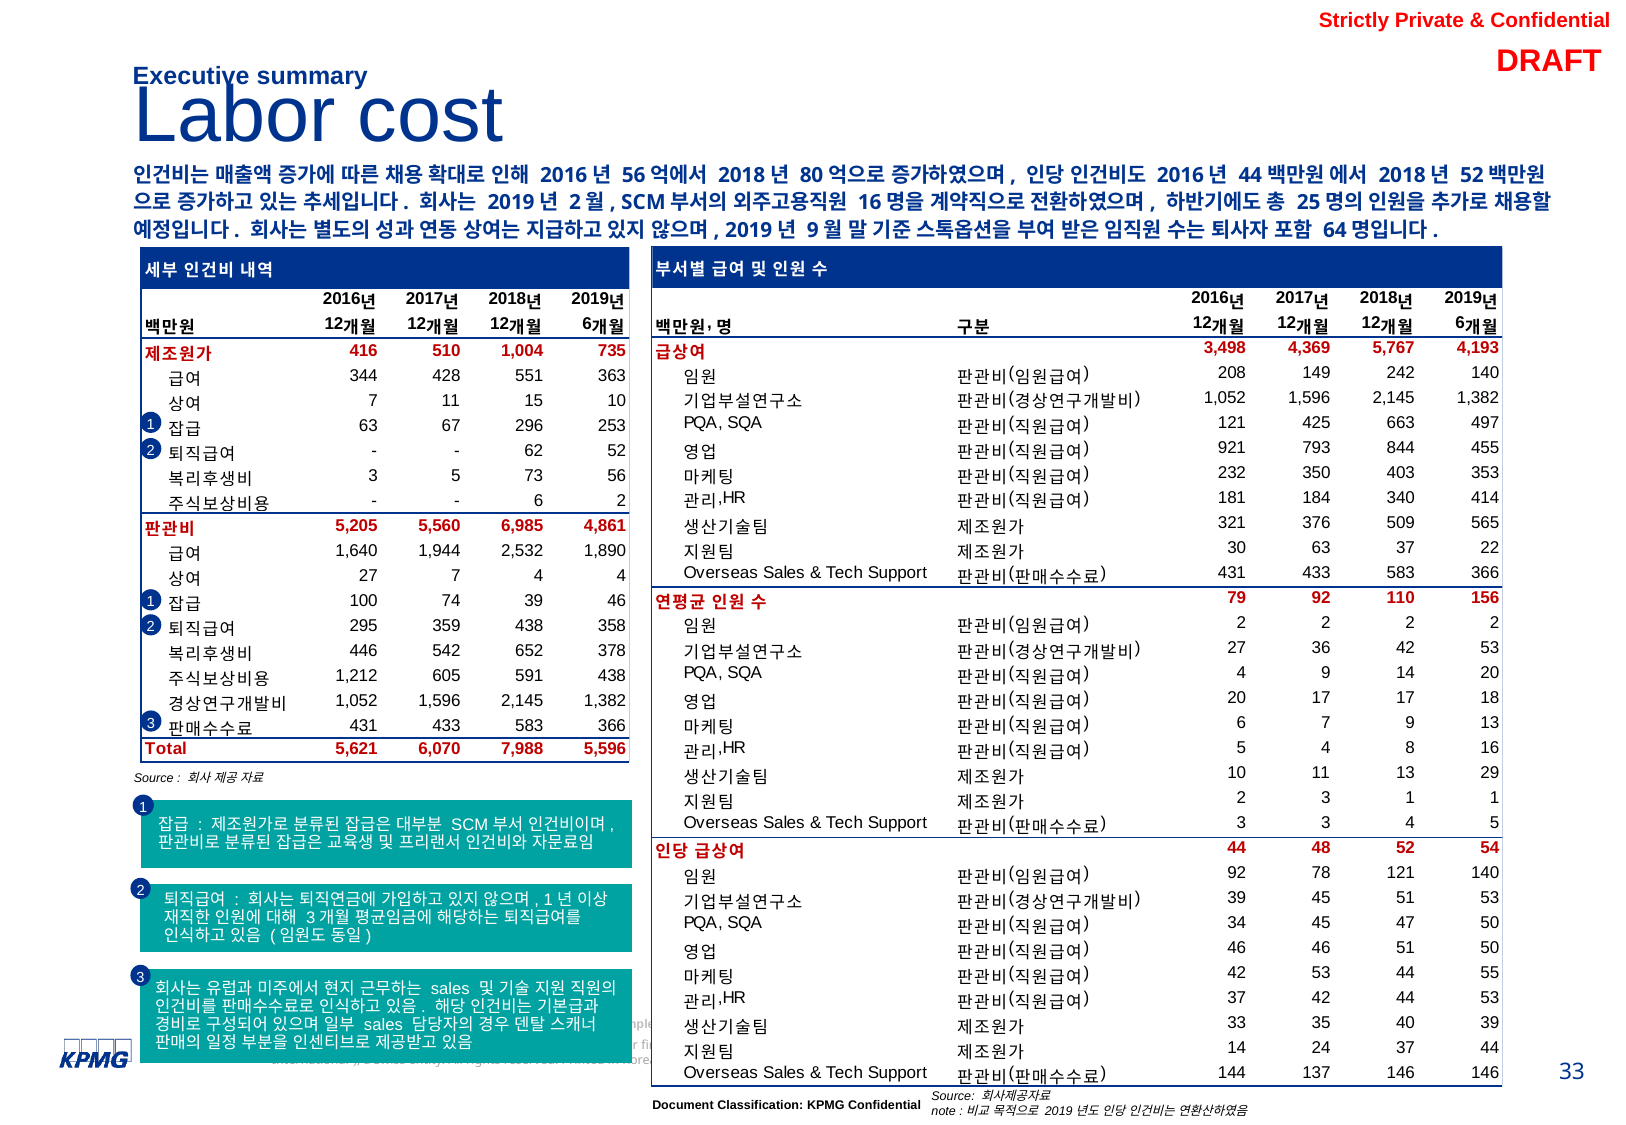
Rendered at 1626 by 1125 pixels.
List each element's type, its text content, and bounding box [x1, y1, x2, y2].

text_box Labor cost [133, 94, 1492, 158]
picture [140, 246, 631, 764]
text_box Source: 회사제공자료 note :비교 목적으로 2019년도 인당 인건비는 연환산하였음 [931, 1088, 1402, 1118]
text_box Executive summary [132, 52, 1501, 81]
picture [51, 1015, 273, 1091]
list 인건비는 매출액 증가에 따른 채용 확대로 인해 2016년 56억에서 2018년 80억으로 증가하였으며, 인당 인건비도 2016년 44백만원 에서 2018년 52백만원 으로 증가하고 있는 추세입니다. 회사는 2019년 2월, SCM부서의 외주고용직원 16명을 계약직으로 전환하였으며, 하반기에도 총 25명의 인원을 추가로 채용할 예정입니다. 회사는 별도의 성과 연동 상여는 지급하고 있지 않으며, 2019년 9월 말 기준 스톡옵션을 부여 받은 임직원 수는 퇴사자 포함 64명입니다. [133, 159, 1562, 240]
text_box Source : 회사 제공 자료 [133, 769, 343, 785]
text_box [130, 877, 631, 951]
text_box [132, 794, 631, 868]
picture [650, 245, 1504, 1088]
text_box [130, 964, 631, 1063]
